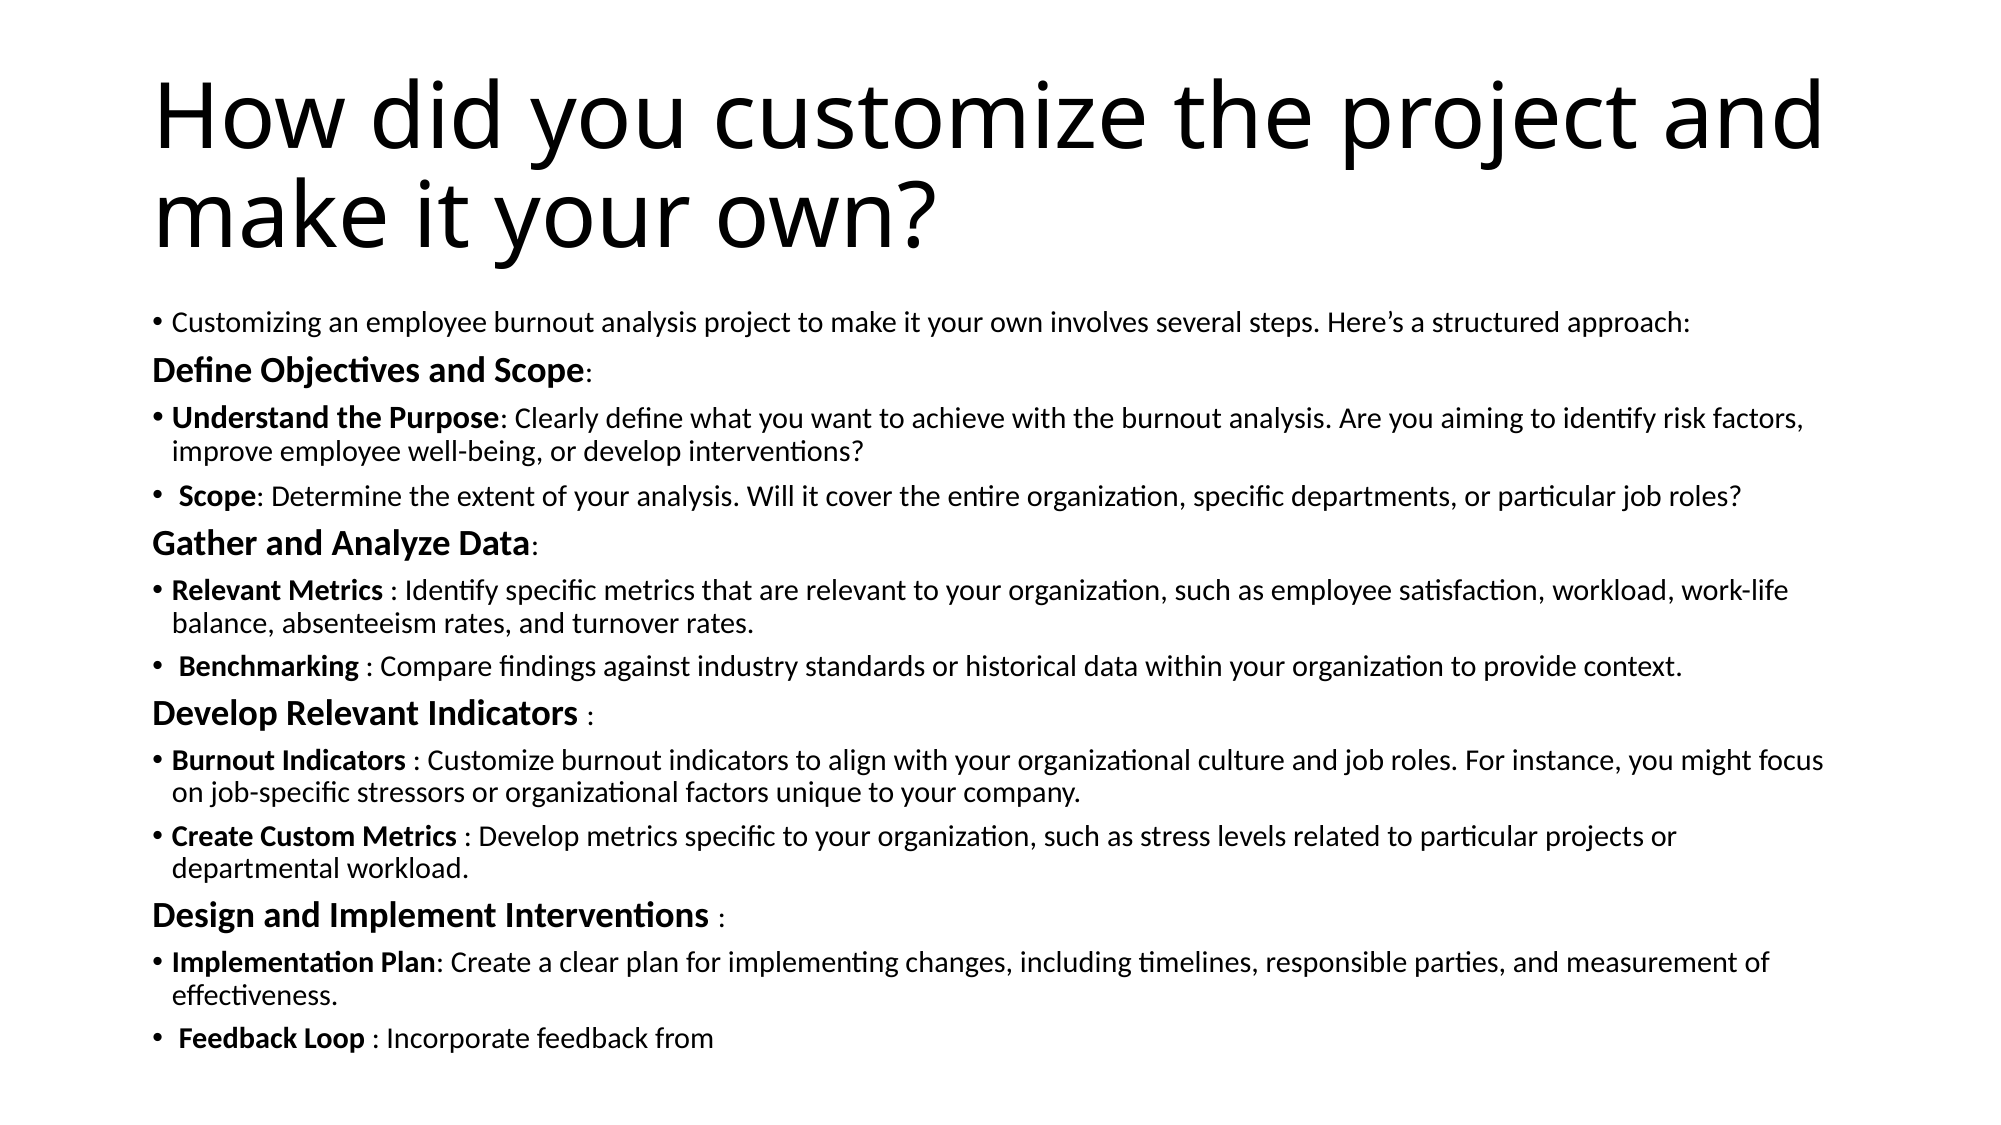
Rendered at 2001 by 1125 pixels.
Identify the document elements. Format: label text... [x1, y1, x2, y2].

list Customizing an employee burnout analysis project to make it your own involves several steps. Here’s a structured approach: Define Objectives and Scope: Understand the Purpose: Clearly define what you want to achieve with the burnout analysis. Are you aiming to identify risk factors, improve employee well-being, or develop interventions? Scope: Determine the extent of your analysis. Will it cover the entire organization, specific departments, or particular job roles? Gather and Analyze Data: Relevant Metrics : Identify specific metrics that are relevant to your organization, such as employee satisfaction, workload, work-life balance, absenteeism rates, and turnover rates. Benchmarking : Compare findings against industry standards or historical data within your organization to provide context. Develop Relevant Indicators : Burnout Indicators : Customize burnout indicators to align with your organizational culture and job roles. For instance, you might focus on job-specific stressors or organizational factors unique to your company. Create Custom Metrics : Develop metrics specific to your organization, such as stress levels related to particular projects or departmental workload. Design and Implement Interventions : Implementation Plan: Create a clear plan for implementing changes, including timelines, responsible parties, and measurement of effectiveness. Feedback Loop : Incorporate feedback from [137, 299, 1863, 1078]
title How did you customize the project and make it your own? [137, 59, 1863, 278]
